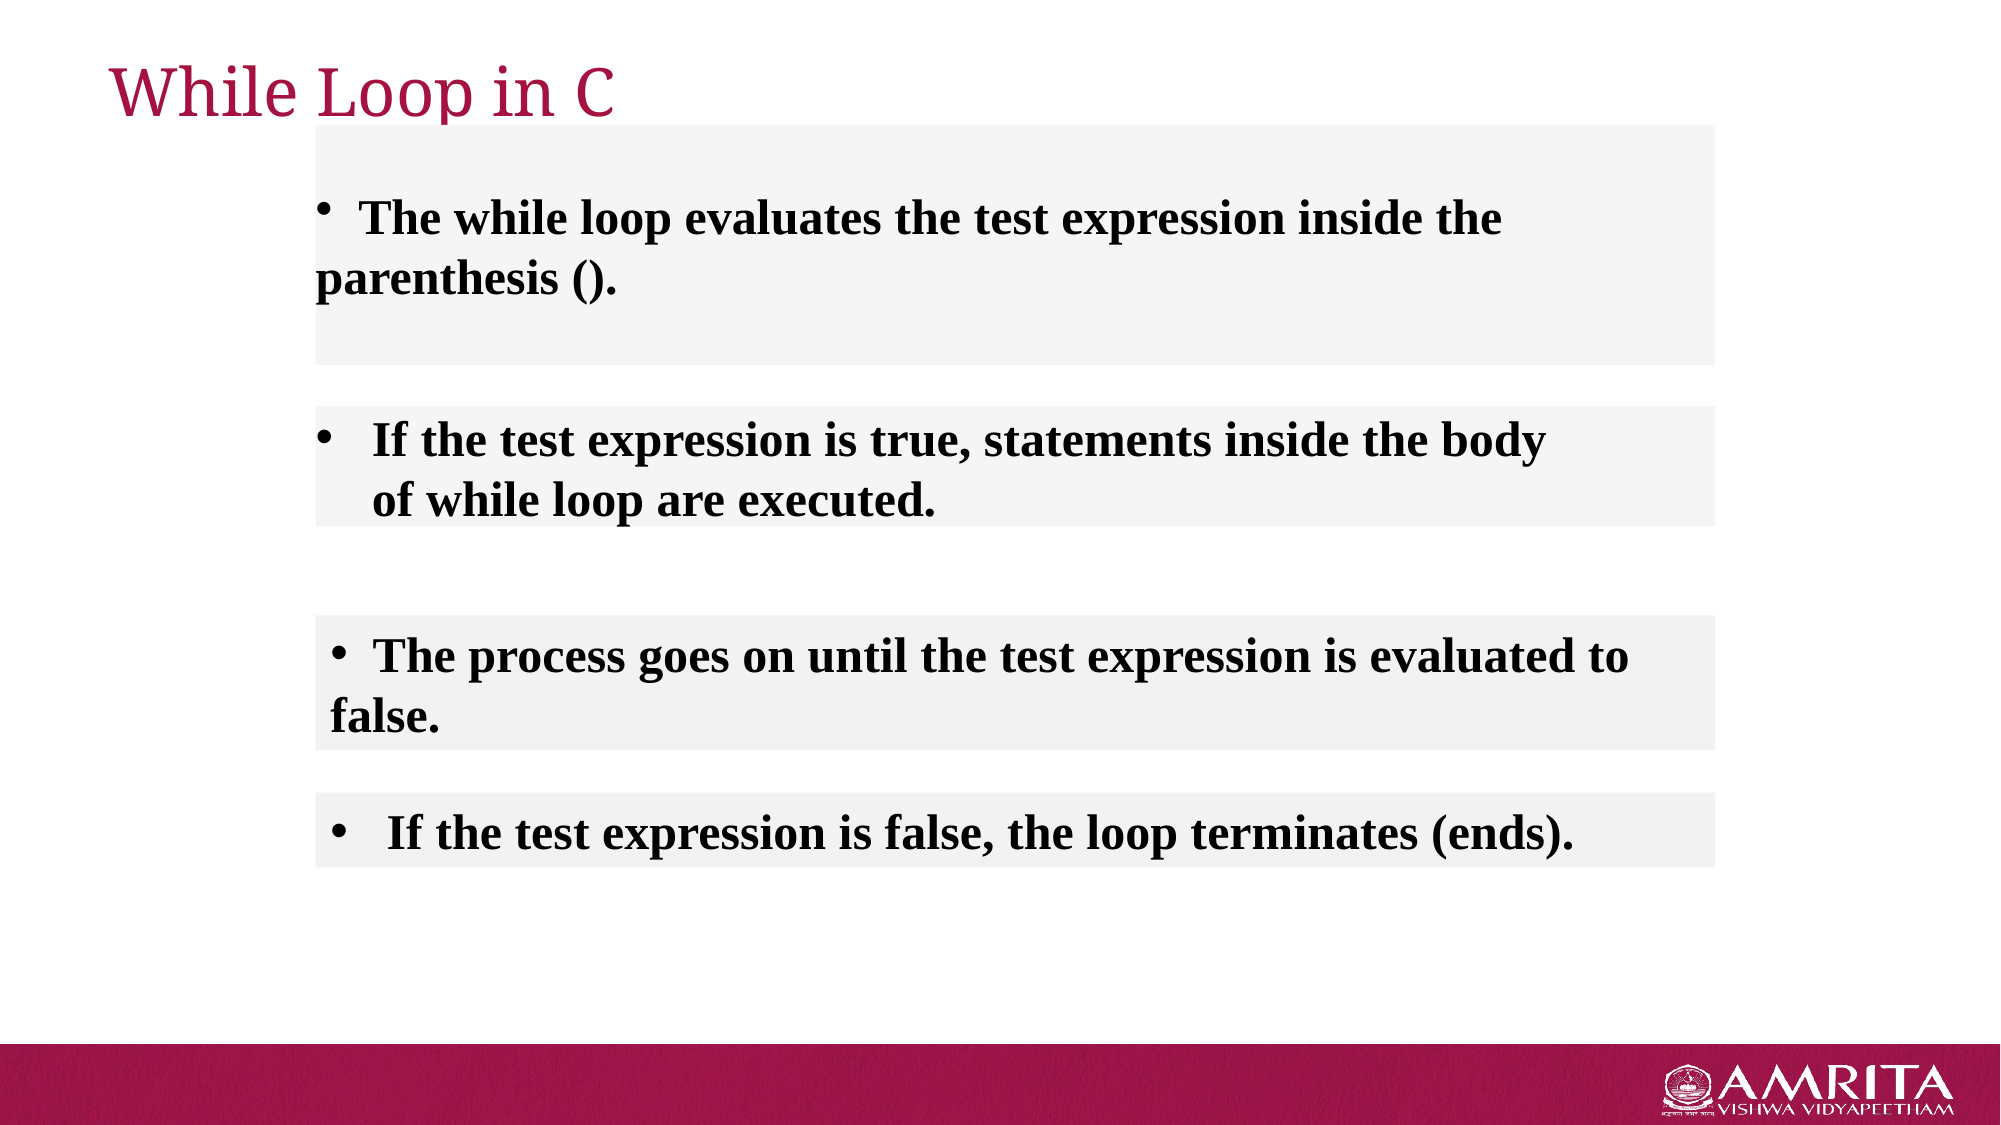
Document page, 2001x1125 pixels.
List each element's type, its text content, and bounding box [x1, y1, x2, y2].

text_box The while loop evaluates the test expression inside the parenthesis (). [315, 124, 1716, 365]
text_box If the test expression is true, statements inside the body of while loop are executed. [315, 406, 1716, 527]
picture [0, 1044, 2001, 1125]
text_box If the test expression is false, the loop terminates (ends). [315, 792, 1716, 868]
title While Loop in C [93, 57, 1933, 134]
text_box The process goes on until the test expression is evaluated to false. [315, 615, 1716, 751]
